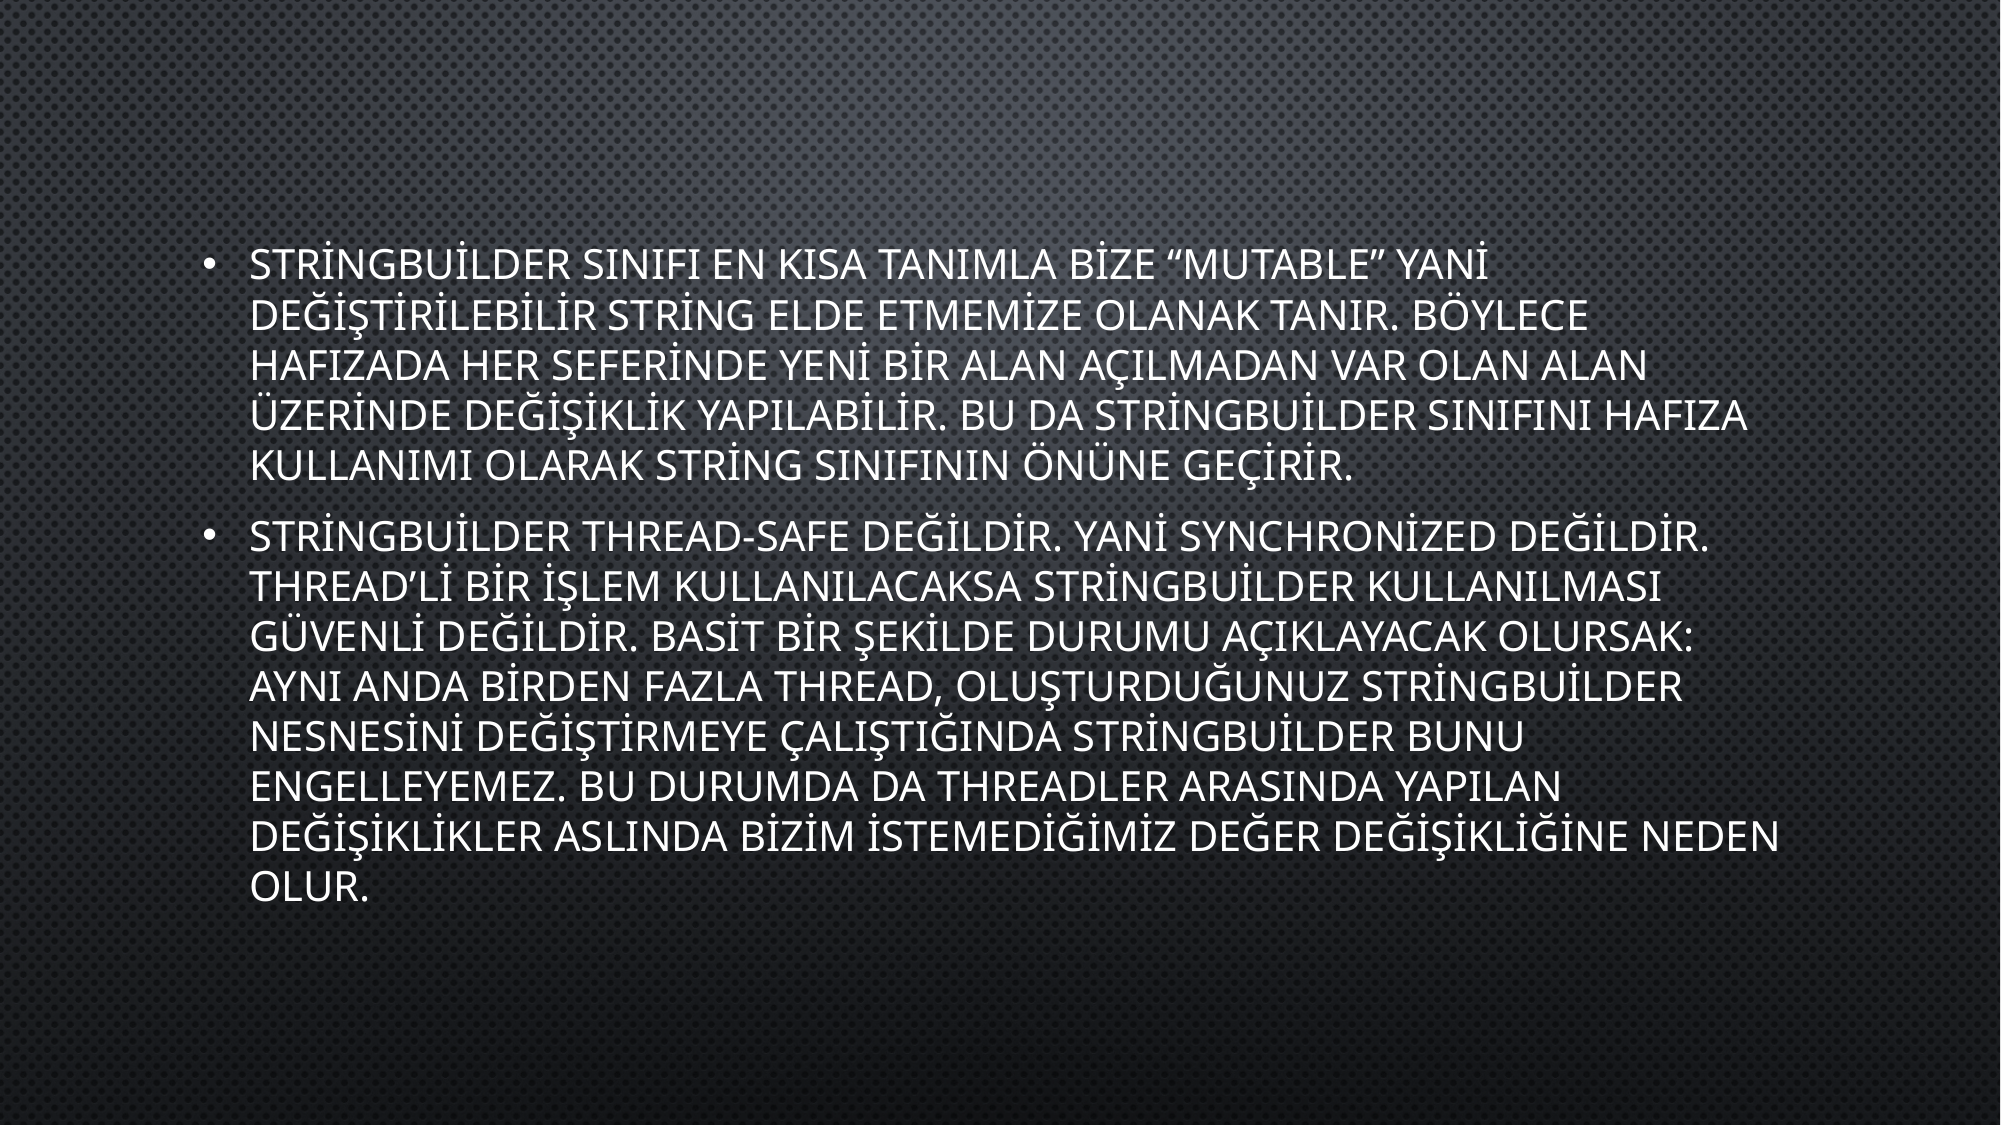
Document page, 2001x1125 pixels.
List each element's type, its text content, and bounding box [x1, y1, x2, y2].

list StringBuilder sınıfı en kısa tanımla bize “mutable” yani değiştirilebilir string elde etmemize olanak tanır. Böylece hafızada her seferinde yeni bir alan açılmadan var olan alan üzerinde değişiklik yapılabilir. Bu da StringBuilder sınıfını hafıza kullanımı olarak String sınıfının önüne geçirir. StringBuilder thread-safe değildir. Yani synchronized değildir. Thread’li bir işlem kullanılacaksa StringBuilder kullanılması güvenli değildir. Basit bir şekilde durumu açıklayacak olursak: Aynı anda birden fazla thread, oluşturduğunuz StringBuilder nesnesini değiştirmeye çalıştığında StringBuilder bunu engelleyemez. Bu durumda da threadler arasında yapılan değişiklikler aslında bizim istemediğimiz değer değişikliğine neden olur. [187, 61, 1813, 1087]
